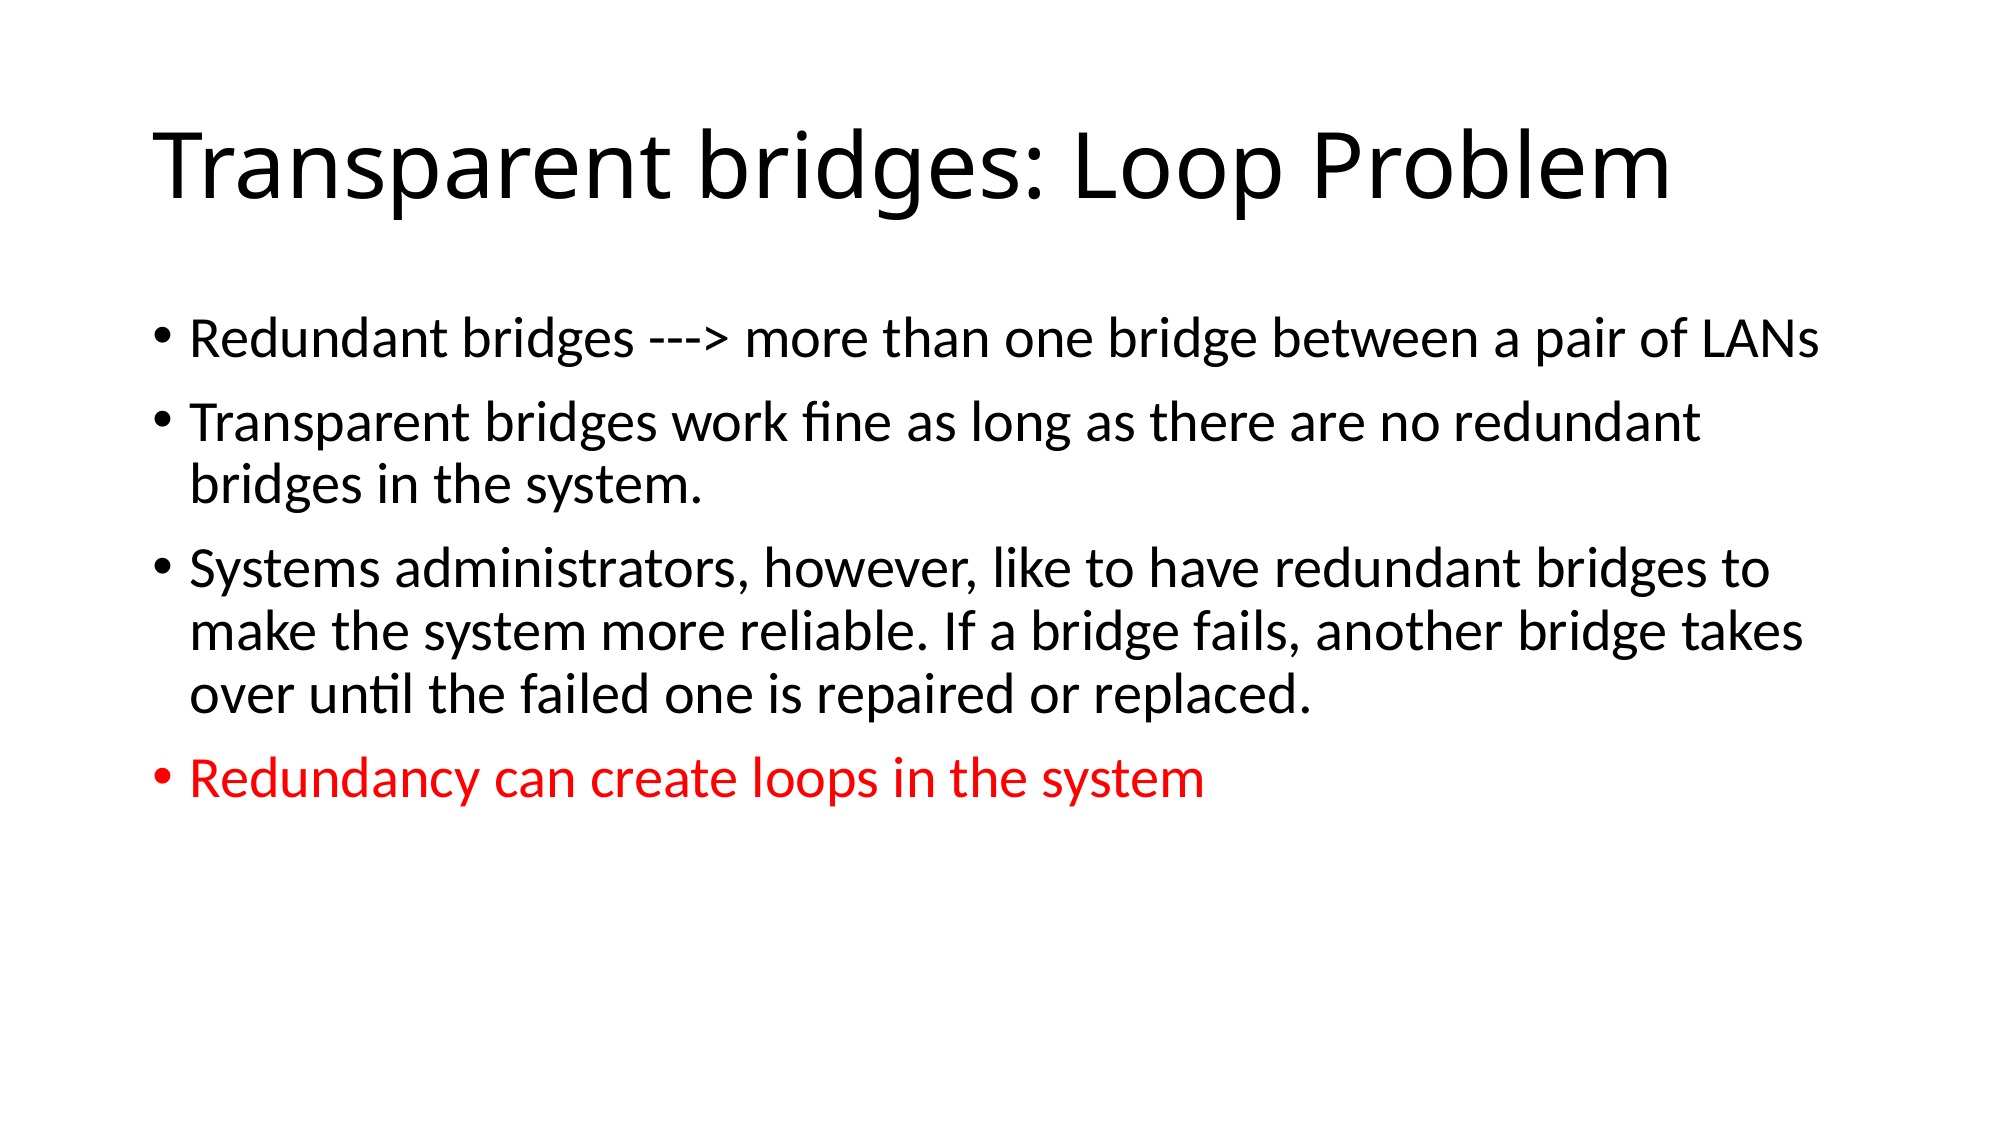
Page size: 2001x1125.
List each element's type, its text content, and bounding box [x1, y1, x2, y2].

list Redundant bridges ---> more than one bridge between a pair of LANs Transparent bridges work fine as long as there are no redundant bridges in the system. Systems administrators, however, like to have redundant bridges to make the system more reliable. If a bridge fails, another bridge takes over until the failed one is repaired or replaced. Redundancy can create loops in the system [137, 299, 1863, 1014]
title Transparent bridges: Loop Problem [137, 59, 1863, 278]
